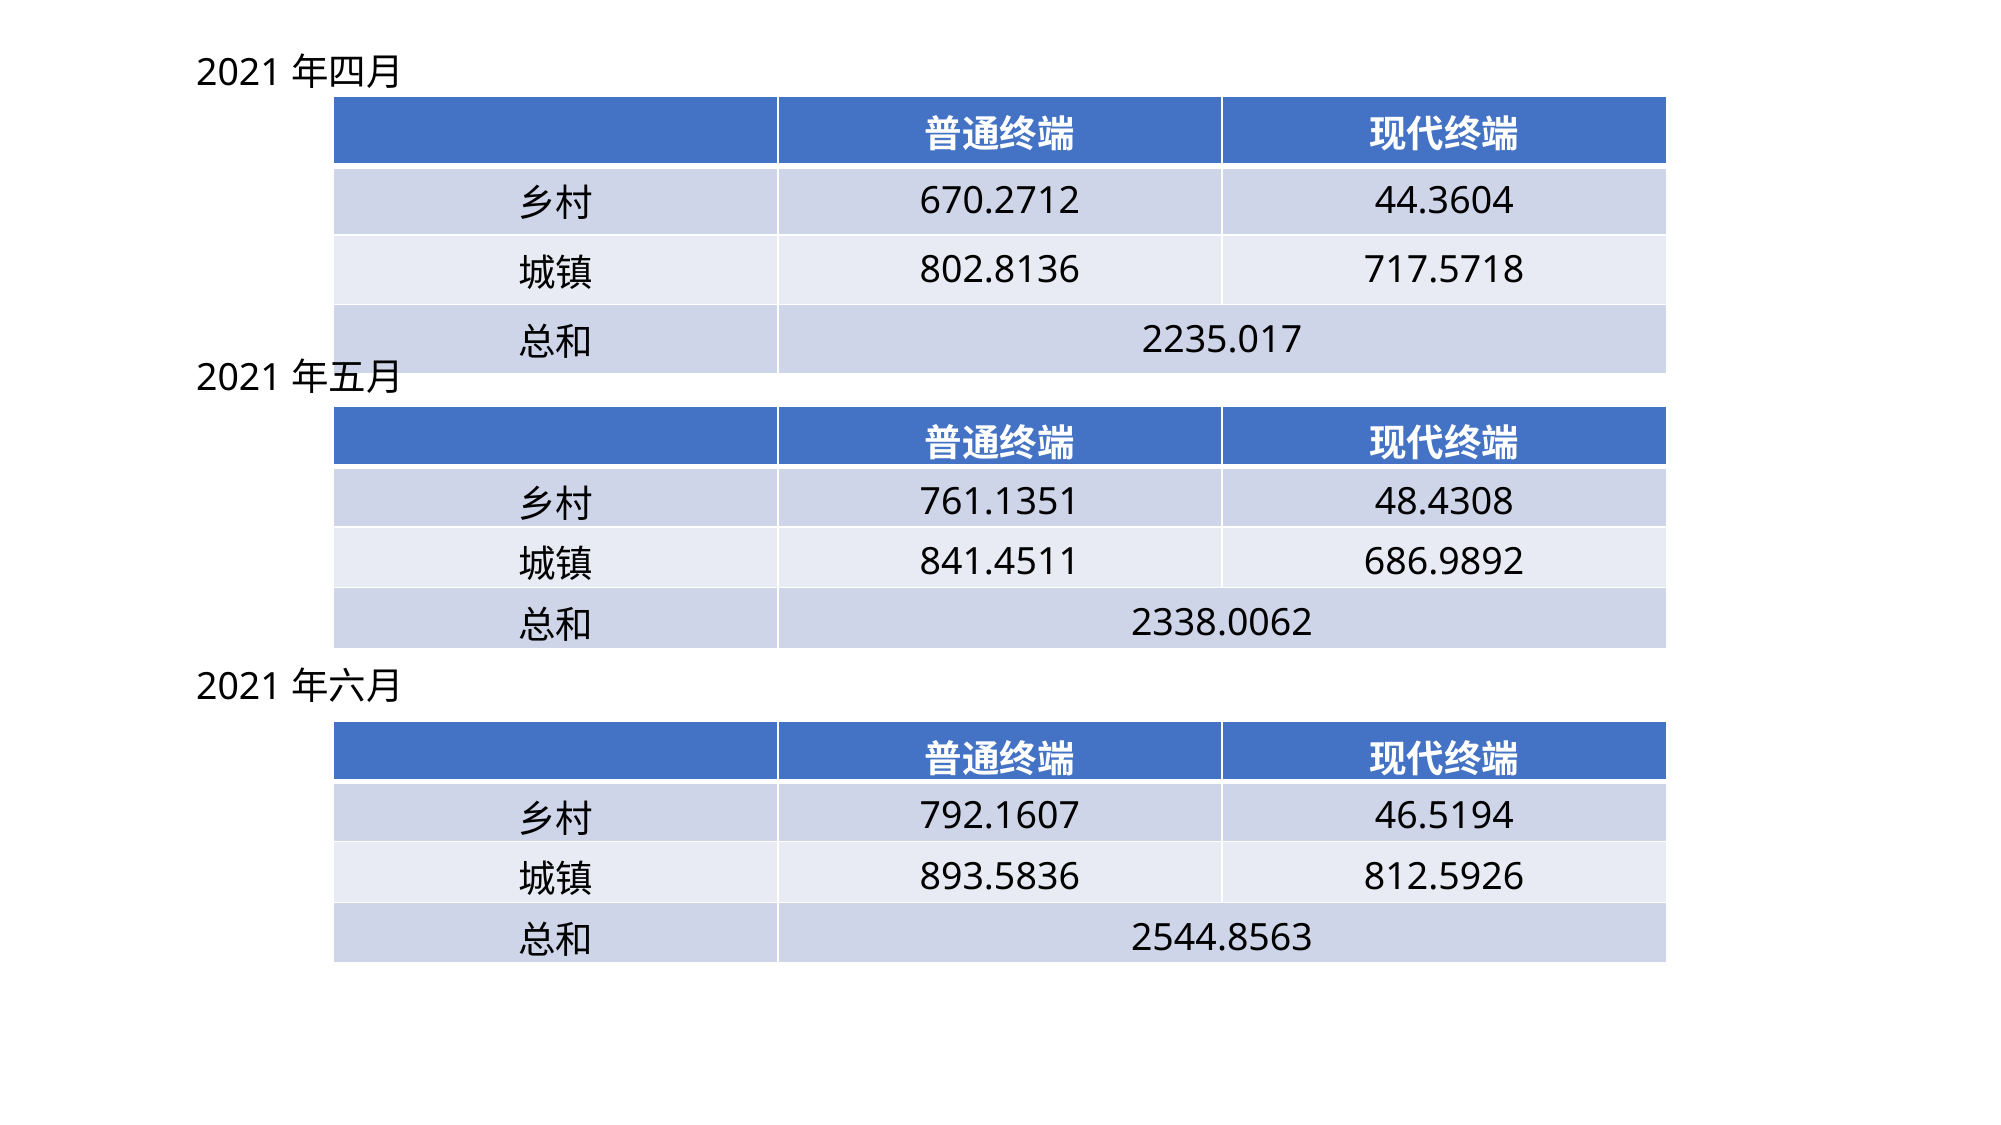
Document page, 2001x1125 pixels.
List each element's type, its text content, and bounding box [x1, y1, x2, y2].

table_cell 城镇 [334, 842, 777, 902]
table_cell 802.8136 [779, 236, 1221, 304]
table_cell 841.4511 [779, 528, 1221, 587]
table_cell 46.5194 [1223, 784, 1666, 841]
table_cell 792.1607 [779, 784, 1221, 841]
table_cell 城镇 [334, 528, 777, 587]
table_cell 44.3604 [1223, 169, 1666, 234]
table_header [334, 722, 777, 779]
table_cell 乡村 [334, 169, 777, 234]
table_cell 761.1351 [779, 469, 1221, 526]
table_header 现代终端 [1223, 407, 1666, 464]
table_header 普通终端 [779, 407, 1221, 464]
table_cell 乡村 [334, 784, 777, 841]
table_cell 2544.8563 [779, 903, 1666, 962]
table_cell 670.2712 [779, 169, 1221, 234]
text_box 2021年四月 [181, 40, 546, 101]
table_cell 48.4308 [1223, 469, 1666, 526]
table_cell 717.5718 [1223, 236, 1666, 304]
table_cell 总和 [334, 305, 777, 373]
table_header 普通终端 [779, 722, 1221, 779]
table_header 普通终端 [779, 97, 1221, 163]
text_box 2021年五月 [181, 345, 546, 405]
table_header 现代终端 [1223, 97, 1666, 163]
table_cell 2338.0062 [779, 588, 1666, 648]
table_cell 城镇 [334, 236, 777, 304]
table_cell 686.9892 [1223, 528, 1666, 587]
table_cell 总和 [334, 588, 777, 648]
table_cell 2235.017 [779, 305, 1666, 373]
table_cell 总和 [334, 903, 777, 962]
table_cell 812.5926 [1223, 842, 1666, 902]
table_header [334, 407, 777, 464]
table_cell 893.5836 [779, 842, 1221, 902]
table_cell 乡村 [334, 469, 777, 526]
table_header [334, 97, 777, 163]
text_box 2021年六月 [181, 654, 546, 715]
table_header 现代终端 [1223, 722, 1666, 779]
